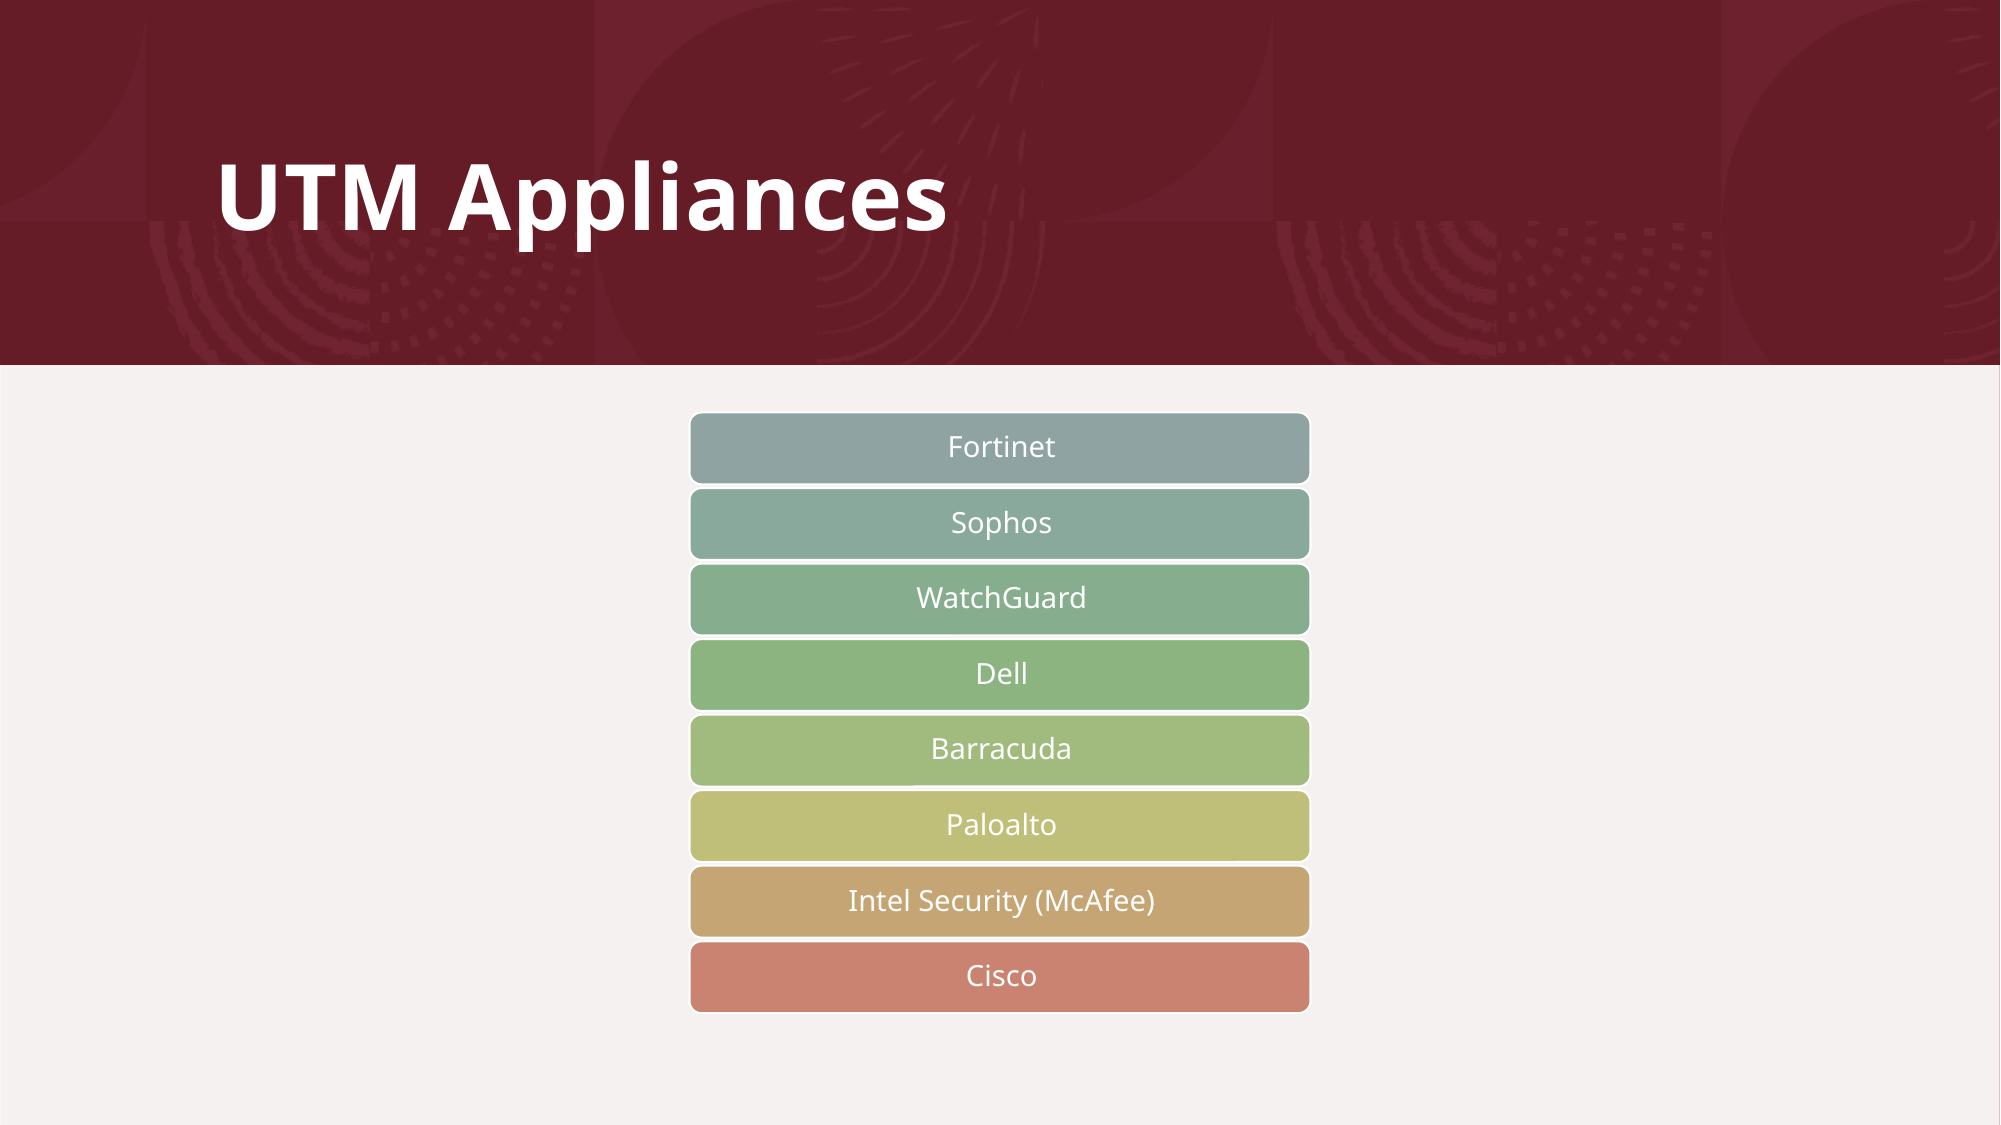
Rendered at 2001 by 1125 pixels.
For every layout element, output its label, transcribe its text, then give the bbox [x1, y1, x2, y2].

text_box [0, 0, 2000, 366]
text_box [137, 412, 1863, 1014]
text_box [0, 366, 2000, 1125]
title UTM Appliances [196, 62, 1838, 325]
